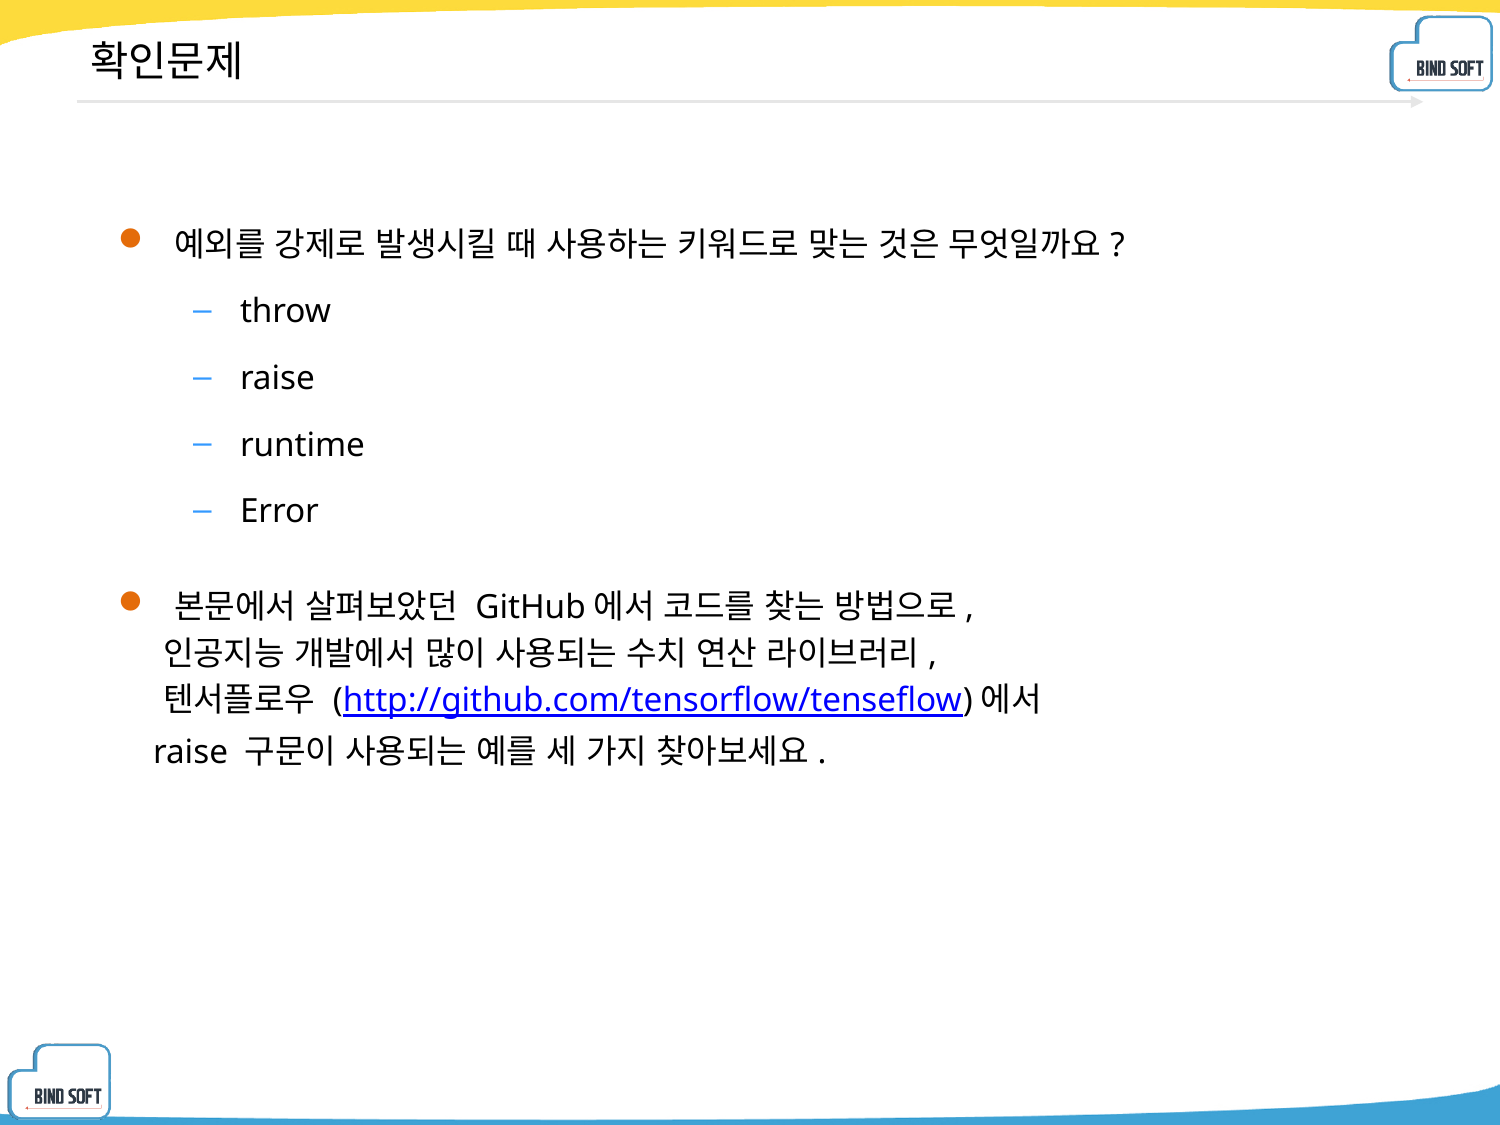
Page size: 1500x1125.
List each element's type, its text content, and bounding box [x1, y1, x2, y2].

title 확인문제 [75, 11, 1425, 108]
picture [0, 0, 1500, 96]
picture [0, 1003, 1500, 1125]
list 예외를 강제로 발생시킬 때 사용하는 키워드로 맞는 것은 무엇일까요? throw raise runtime Error 본문에서 살펴보았던 GitHub에서 코드를 찾는 방법으로, 인공지능 개발에서 많이 사용되는 수치 연산 라이브러리, 텐서플로우 (http://github.com/tensorflow/tenseflow)에서 raise 구문이 사용되는 예를 세 가지 찾아보세요. [103, 195, 1420, 1014]
